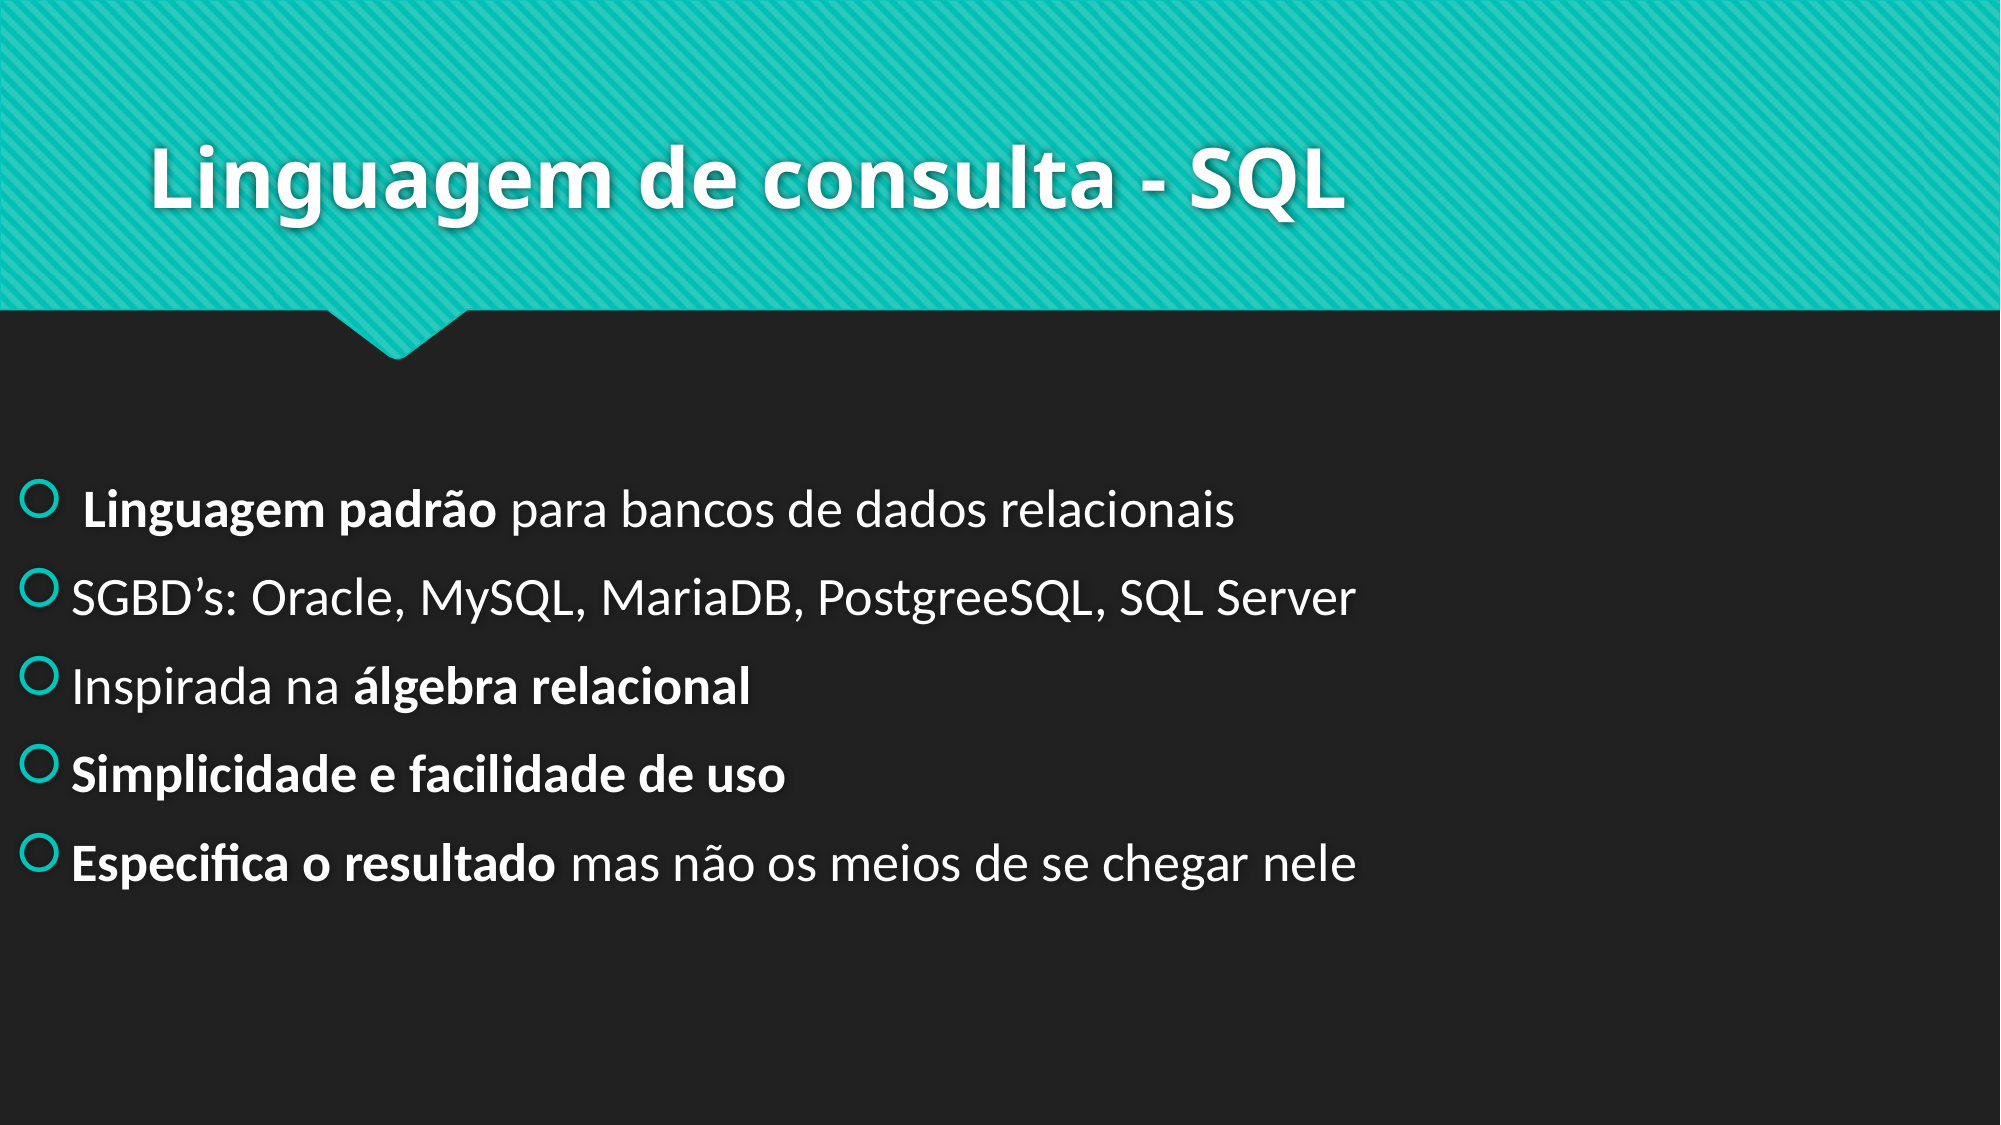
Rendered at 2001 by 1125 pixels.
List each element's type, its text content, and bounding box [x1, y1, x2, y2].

title Linguagem de consulta - SQL [132, 73, 1868, 233]
list Linguagem padrão para bancos de dados relacionais SGBD’s: Oracle, MySQL, MariaDB, PostgreeSQL, SQL Server Inspirada na álgebra relacional Simplicidade e facilidade de uso Especifica o resultado mas não os meios de se chegar nele [0, 378, 1733, 1052]
